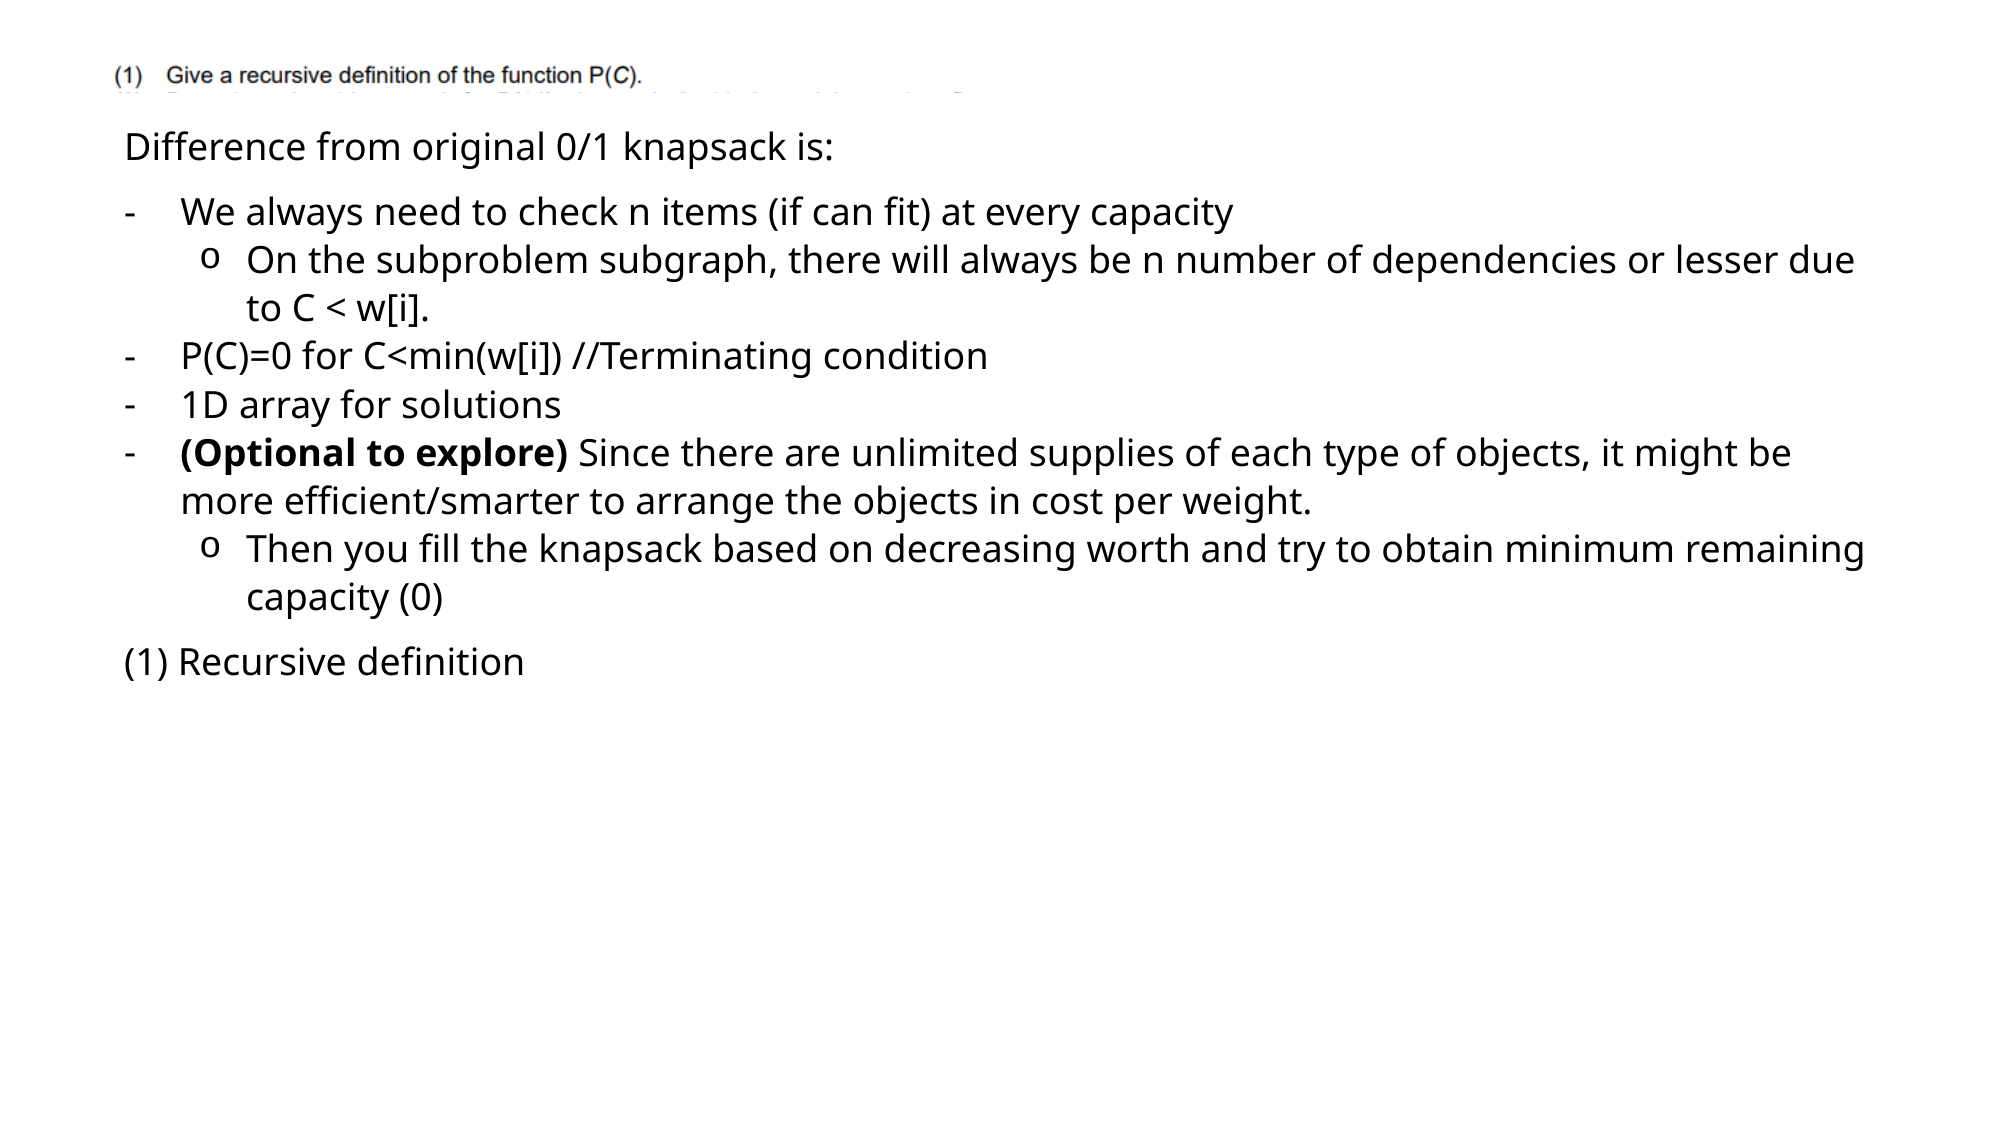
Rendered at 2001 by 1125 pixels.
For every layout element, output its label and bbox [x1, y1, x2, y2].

picture [108, 60, 997, 93]
